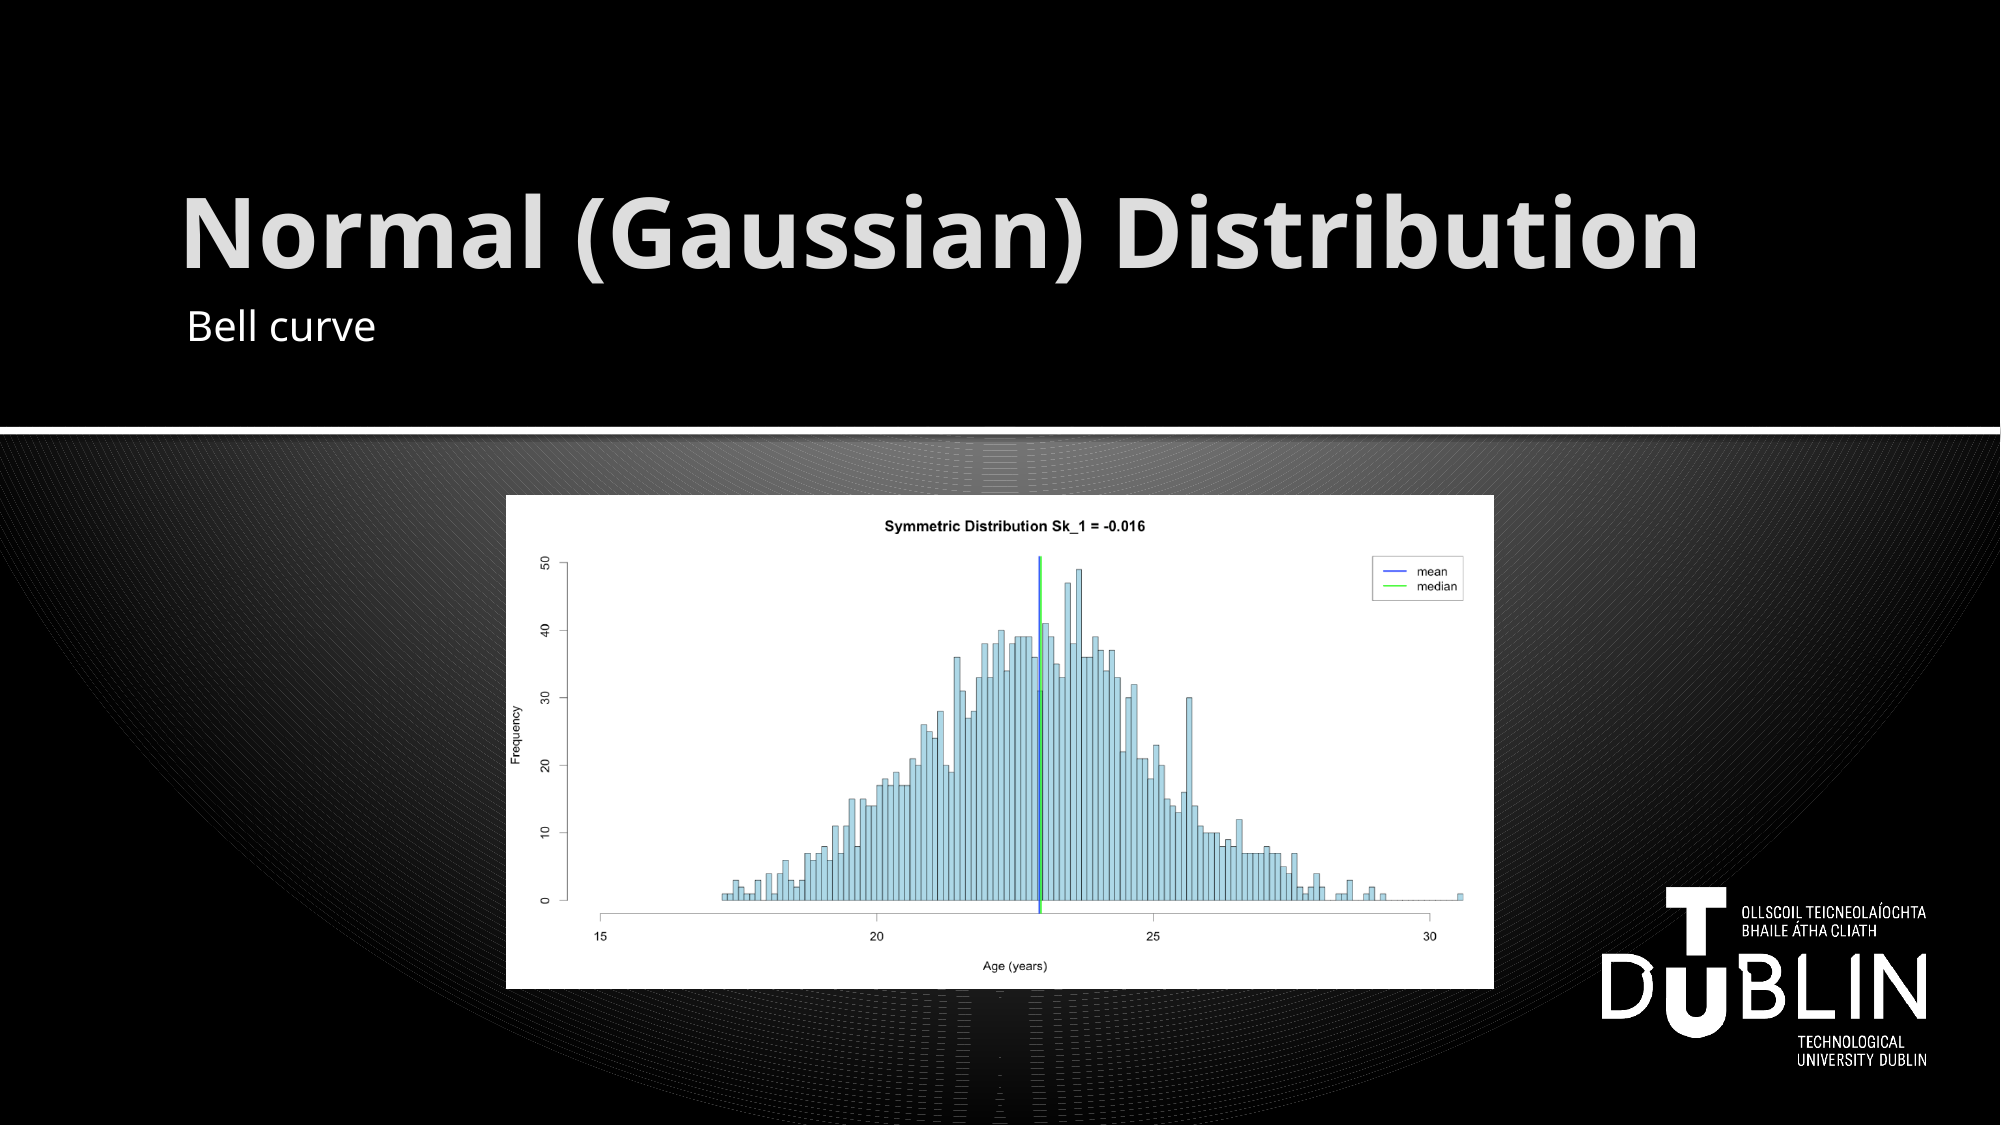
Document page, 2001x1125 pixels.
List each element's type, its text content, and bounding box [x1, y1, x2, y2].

title Normal (Gaussian) Distribution [163, 19, 1917, 288]
picture [506, 495, 1494, 989]
list Bell curve [161, 299, 1917, 413]
picture [1553, 842, 1977, 1110]
